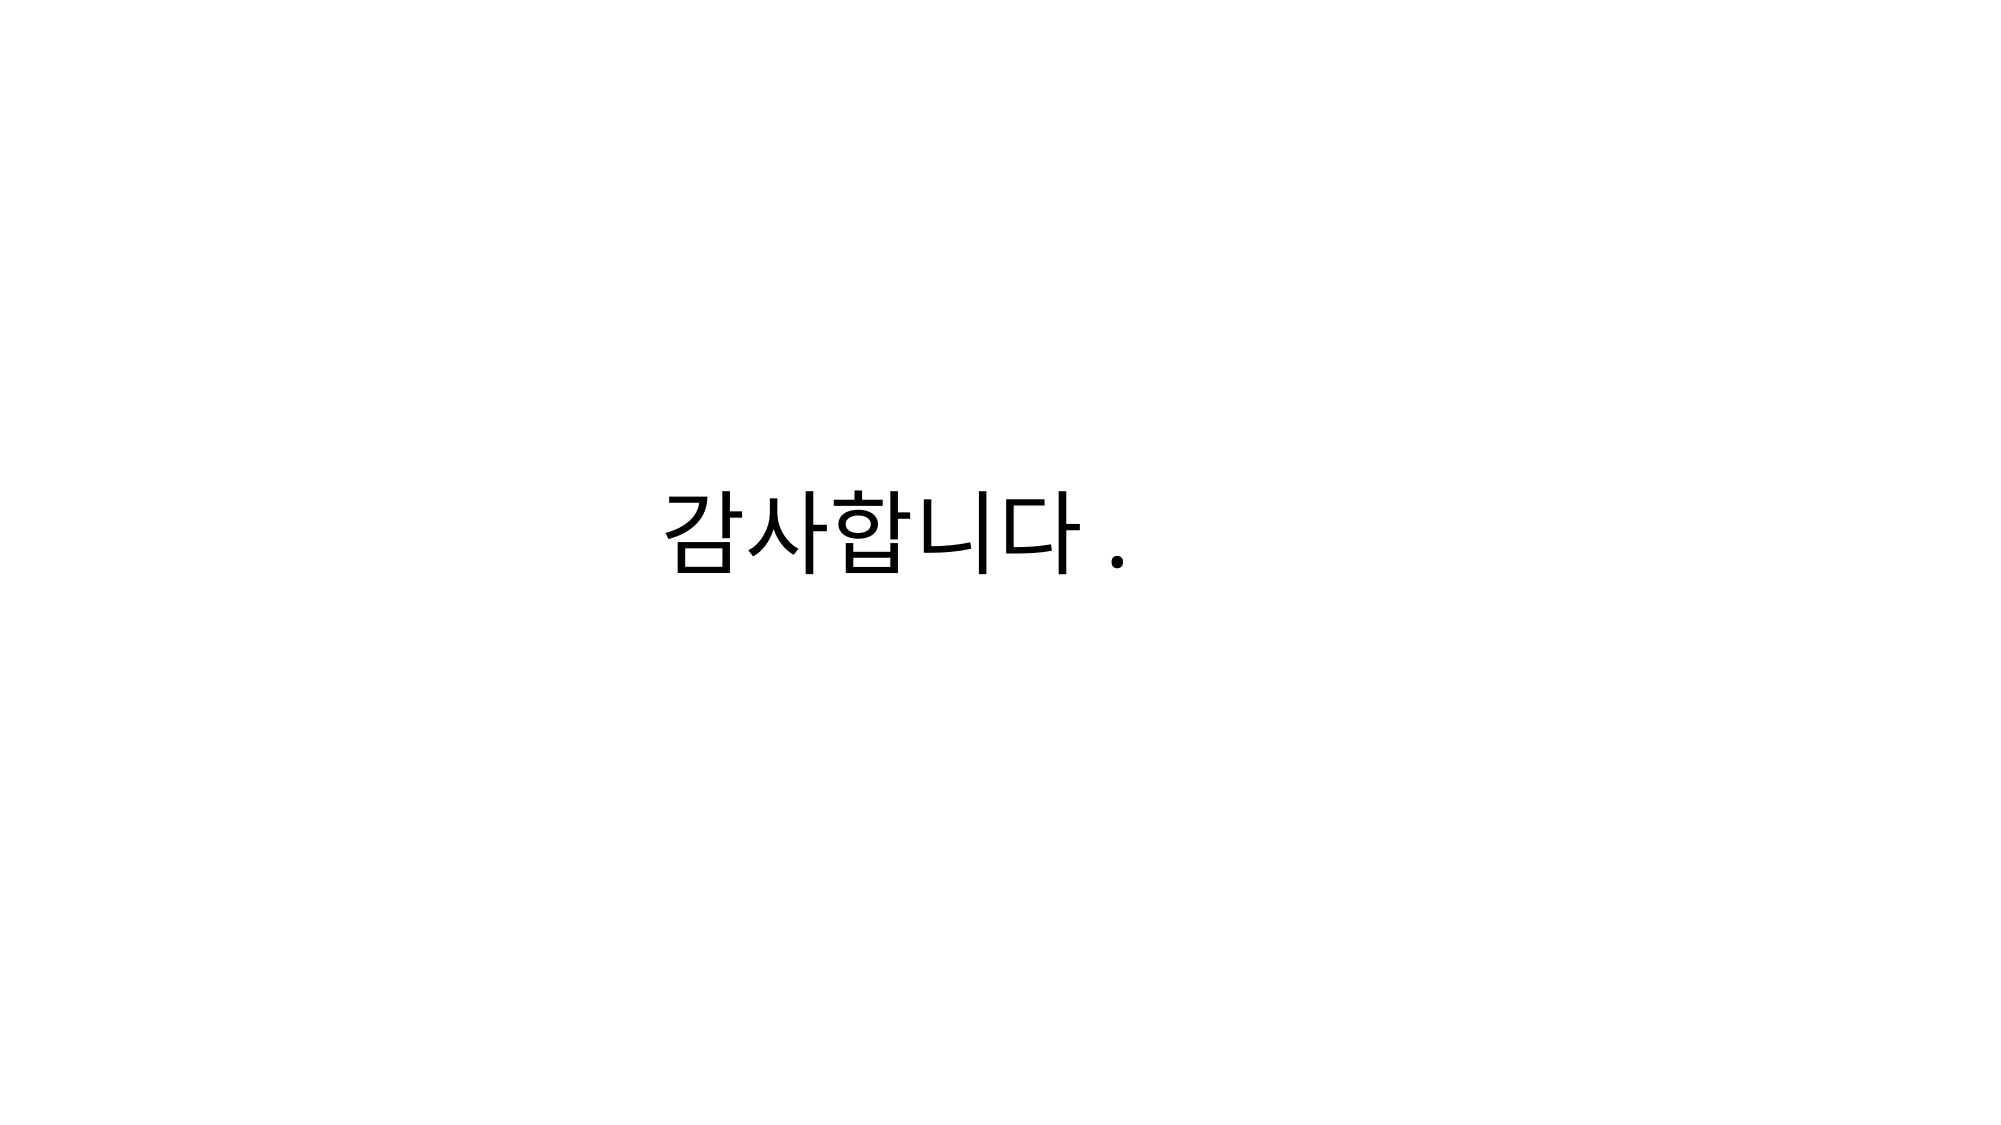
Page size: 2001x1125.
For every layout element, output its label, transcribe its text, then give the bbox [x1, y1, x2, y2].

title 감사합니다. [646, 428, 2000, 647]
